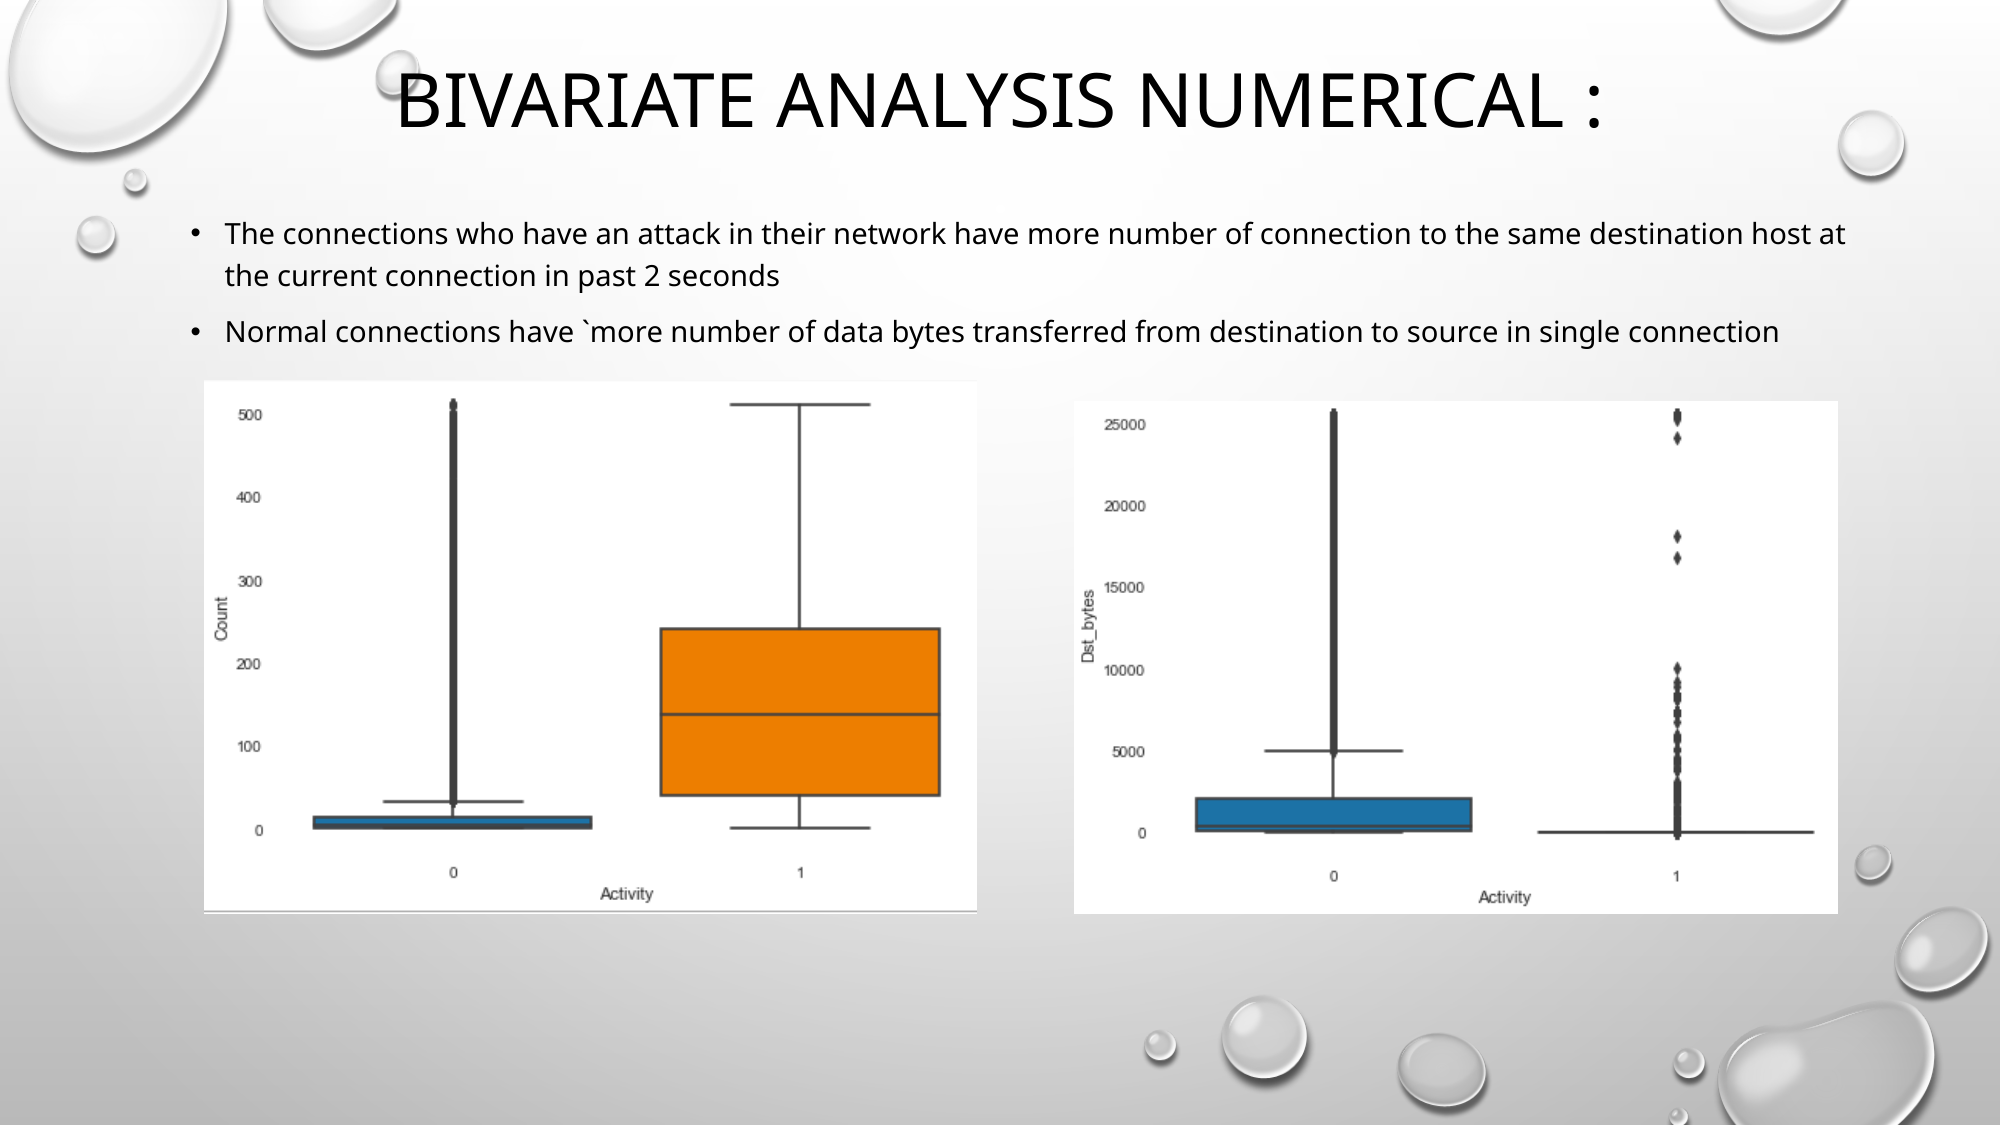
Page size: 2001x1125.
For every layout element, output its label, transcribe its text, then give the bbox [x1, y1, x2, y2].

text_box The connections who have an attack in their network have more number of connection to the same destination host at the current connection in past 2 seconds Normal connections have `more number of data bytes transferred from destination to source in single connection [175, 200, 1876, 359]
title Bivariate Analysis numerical : [149, 0, 1850, 234]
picture [0, 0, 2000, 1125]
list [204, 380, 978, 914]
